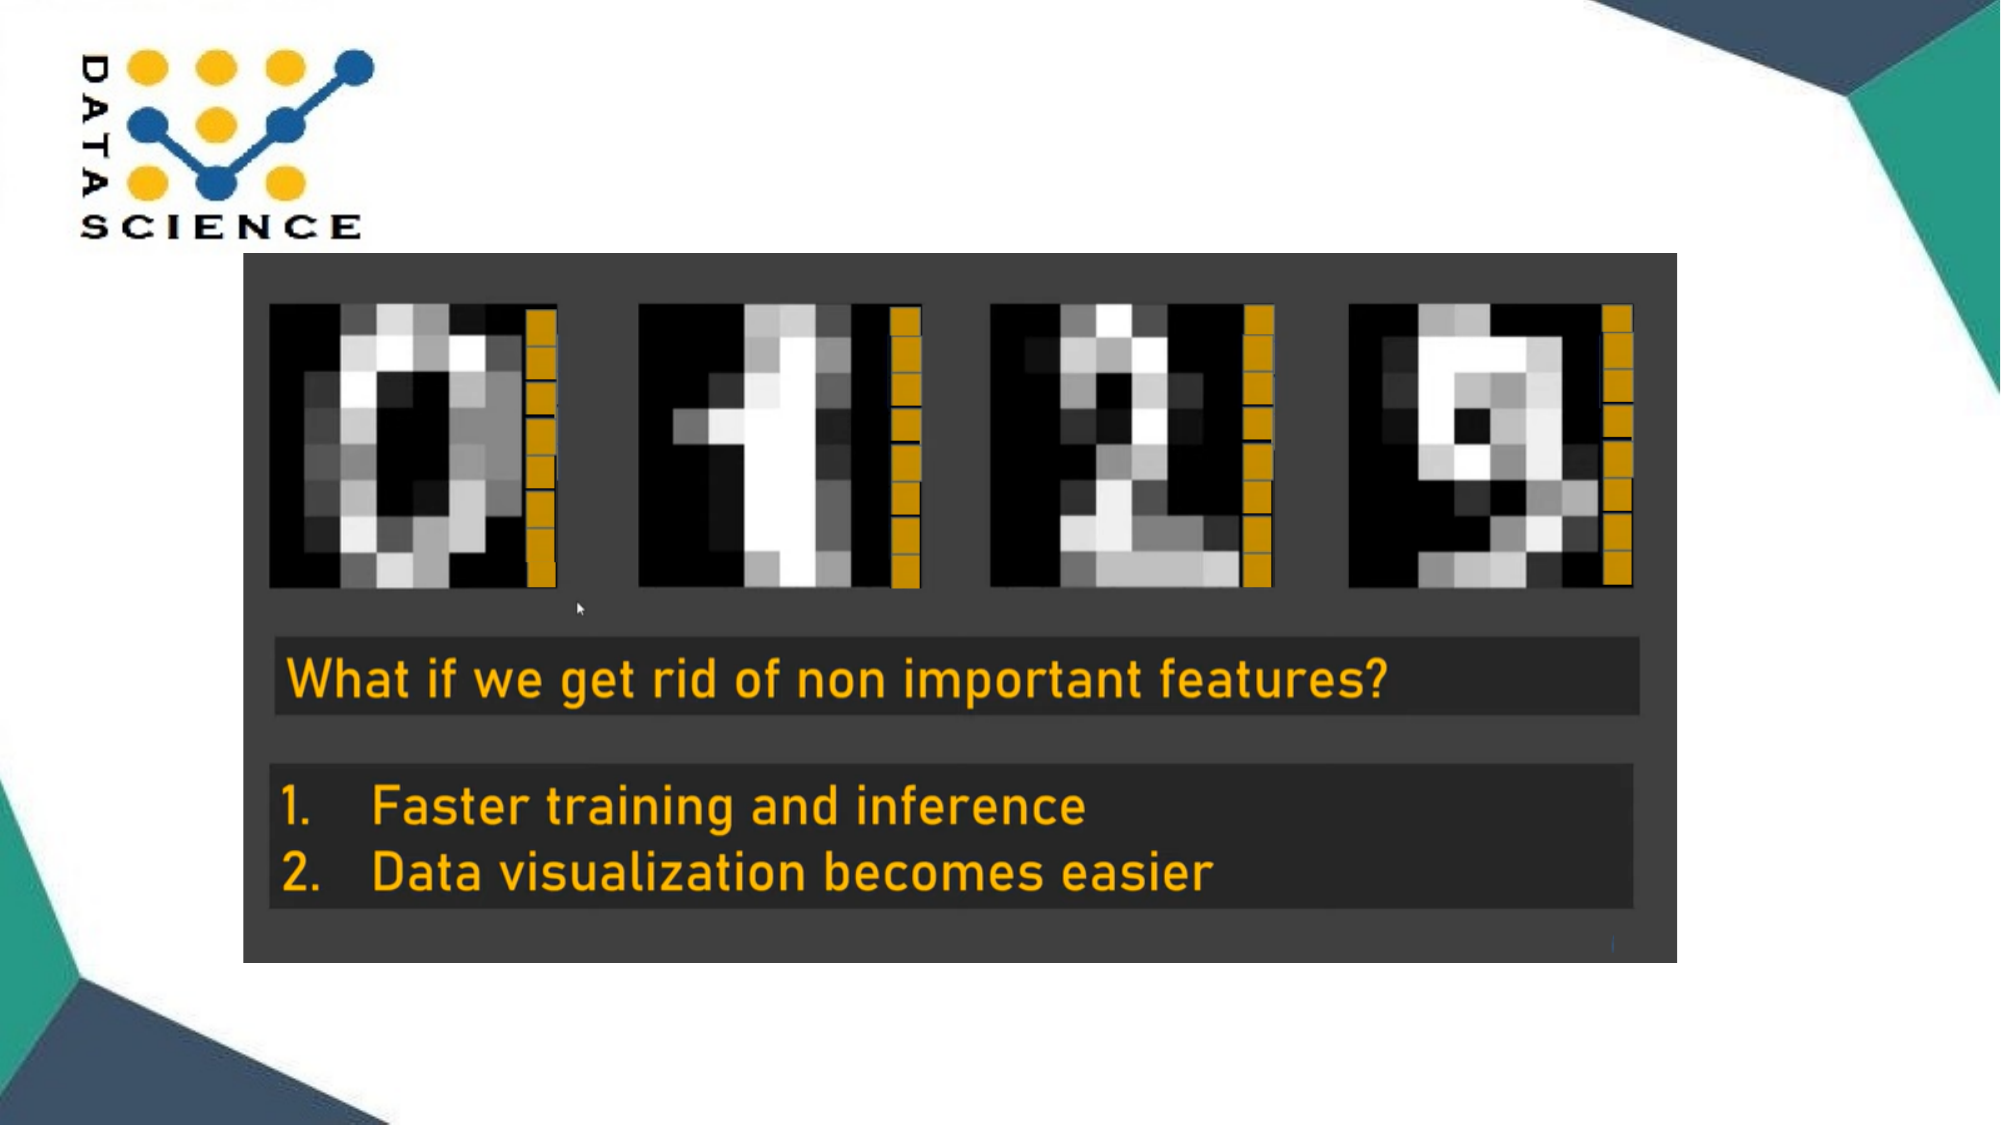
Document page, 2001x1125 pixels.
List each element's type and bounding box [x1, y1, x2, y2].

picture [0, 0, 2001, 1125]
text_box [243, 253, 1678, 963]
